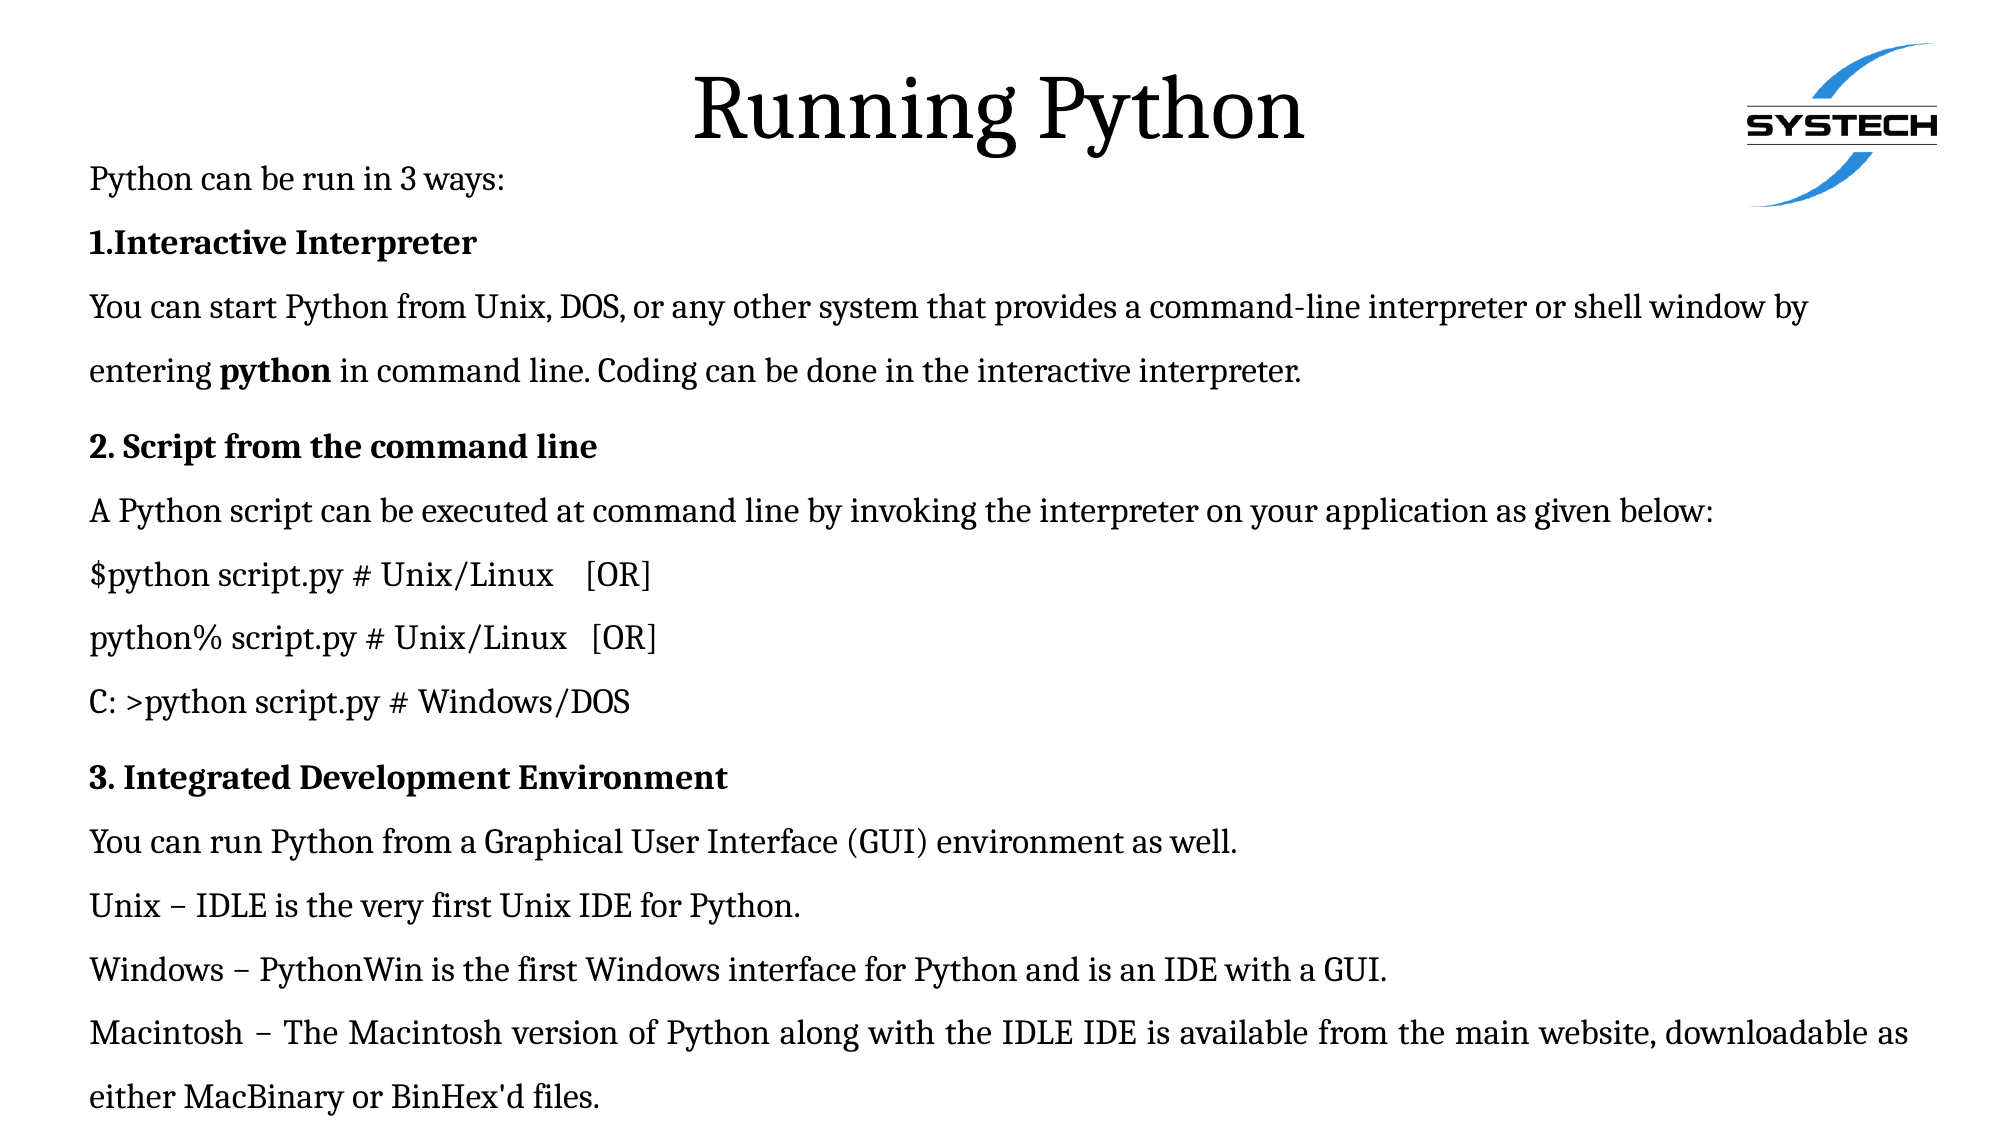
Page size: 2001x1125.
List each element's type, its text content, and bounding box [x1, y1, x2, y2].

text_box Python can be run in 3 ways: 1.Interactive Interpreter You can start Python from Unix, DOS, or any other system that provides a command-line interpreter or shell window by entering python in command line. Coding can be done in the interactive interpreter. 2. Script from the command line A Python script can be executed at command line by invoking the interpreter on your application as given below: $python script.py # Unix/Linux [OR] python% script.py # Unix/Linux [OR] C: >python script.py # Windows/DOS 3. Integrated Development Environment You can run Python from a Graphical User Interface (GUI) environment as well. Unix − IDLE is the very first Unix IDE for Python. Windows − PythonWin is the first Windows interface for Python and is an IDE with a GUI. Macintosh − The Macintosh version of Python along with the IDLE IDE is available from the main website, downloadable as either MacBinary or BinHex'd files. [74, 147, 1926, 1124]
title Running Python [0, 0, 2000, 218]
